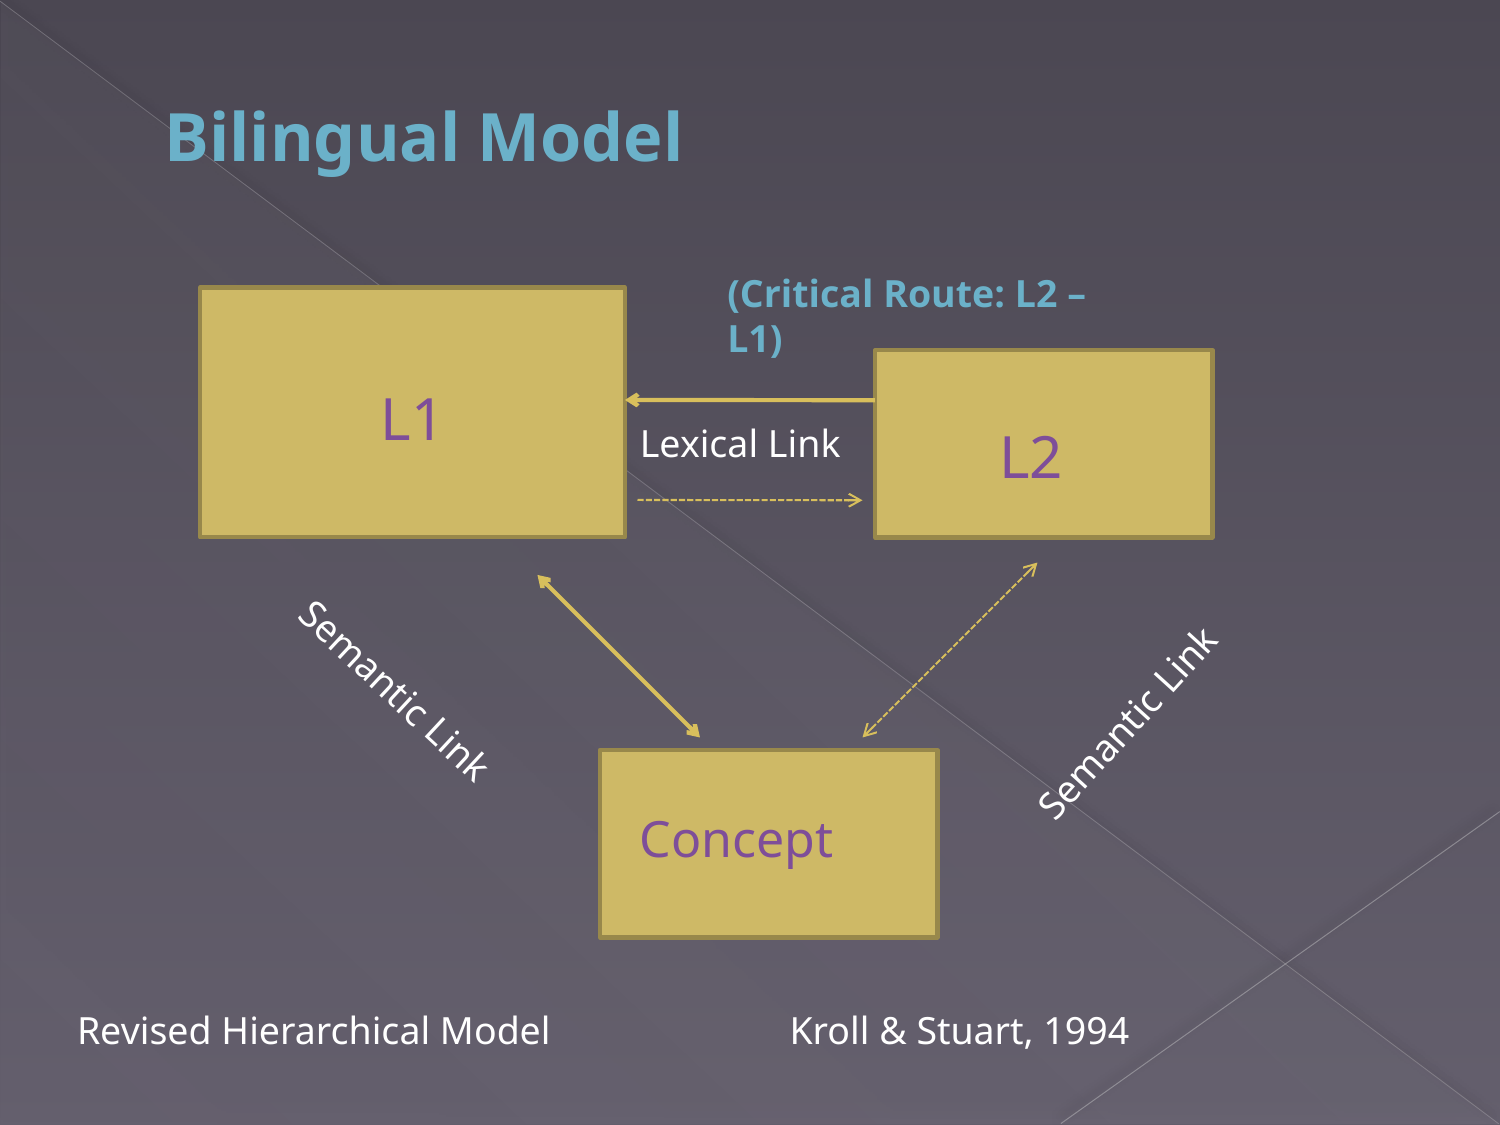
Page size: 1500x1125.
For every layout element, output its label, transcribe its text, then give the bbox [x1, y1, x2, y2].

text_box [598, 748, 940, 940]
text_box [537, 574, 701, 738]
text_box L2 [937, 412, 1125, 498]
text_box L1 [299, 375, 525, 460]
text_box Bilingual Model [149, 87, 763, 183]
text_box Lexical Link [624, 412, 875, 473]
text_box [862, 562, 1038, 738]
text_box [198, 285, 627, 539]
text_box Concept [624, 799, 913, 875]
text_box Semantic Link [1012, 562, 1275, 844]
text_box Revised Hierarchical Model [62, 999, 663, 1060]
text_box Kroll & Stuart, 1994 [774, 999, 1363, 1060]
text_box [873, 348, 1215, 540]
text_box Semantic Link [275, 574, 554, 841]
text_box (Critical Route: L2 – L1) [712, 262, 1163, 368]
